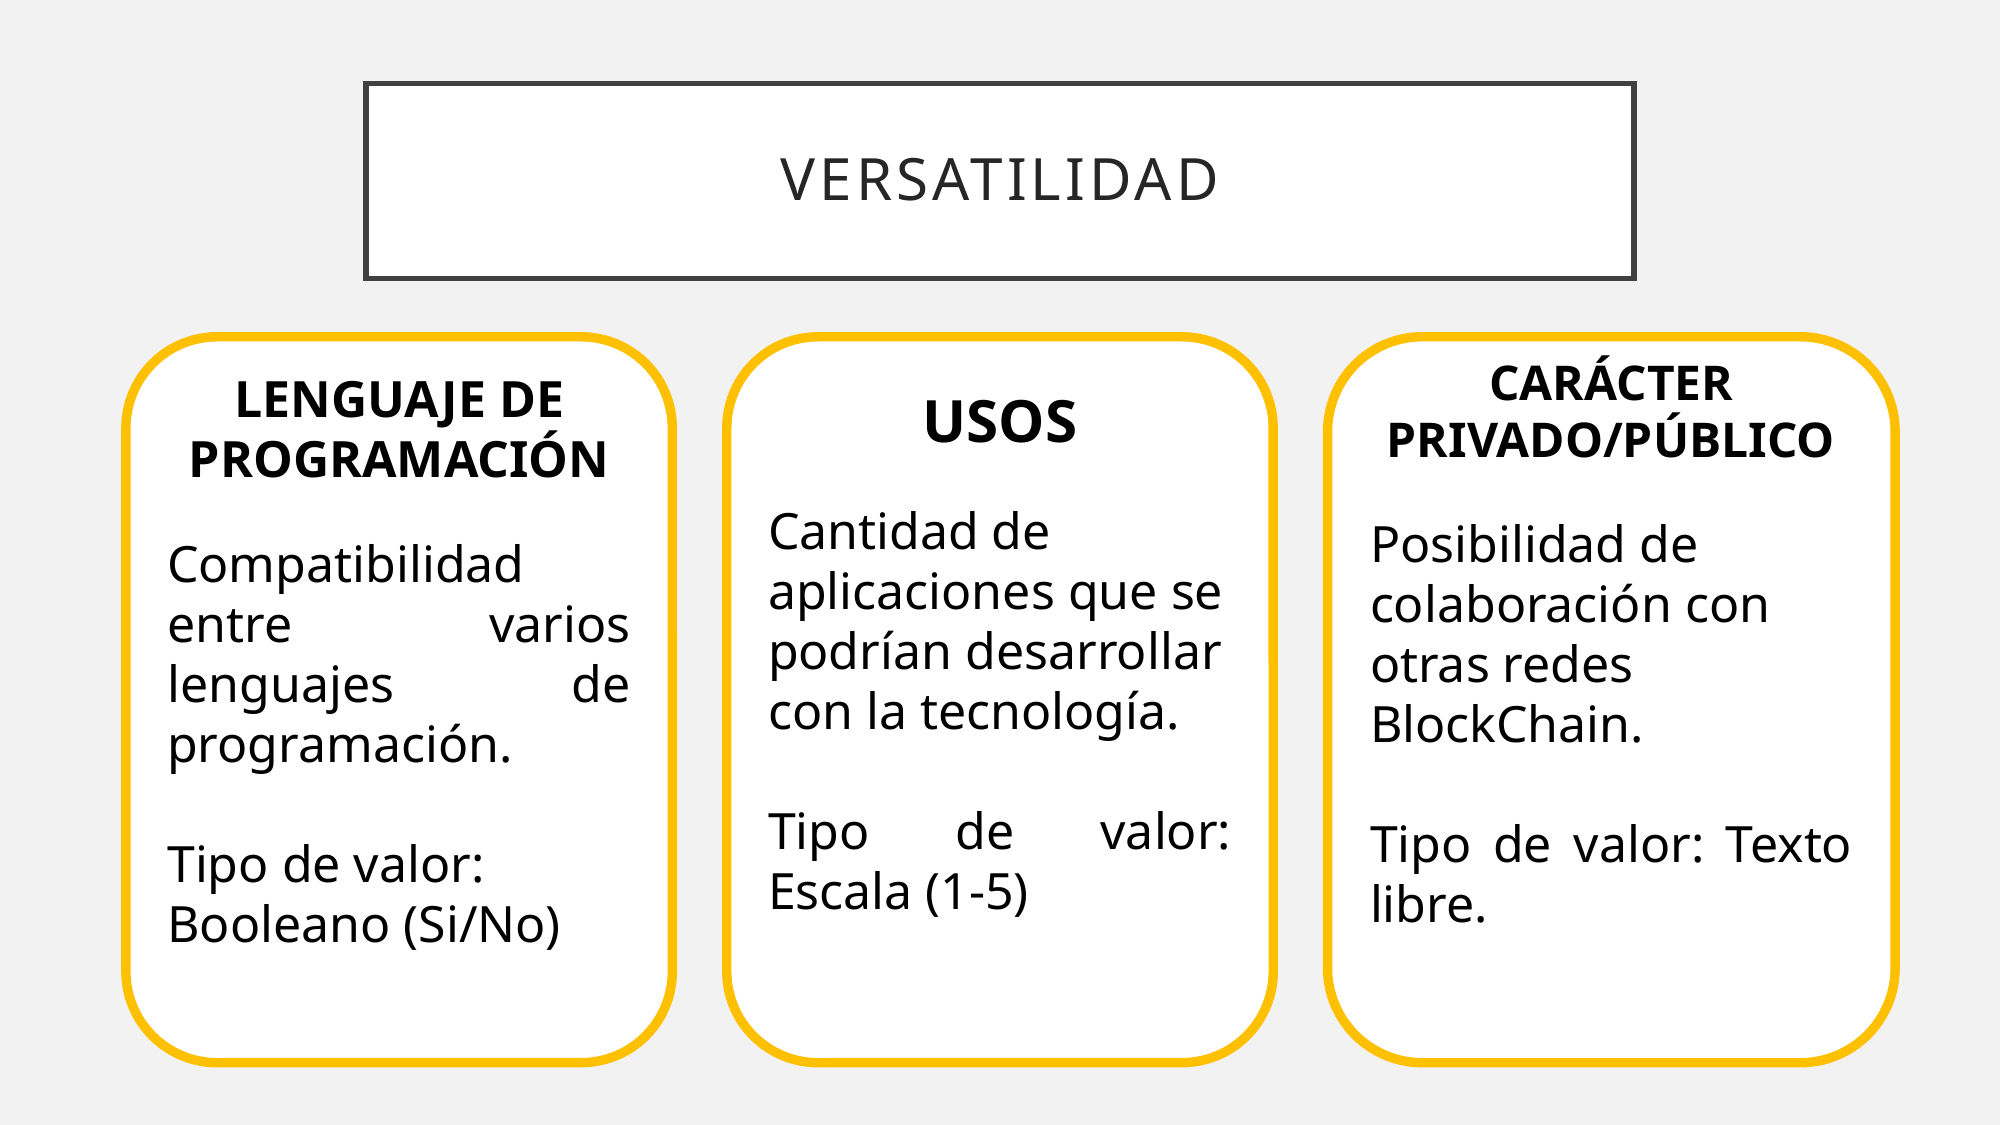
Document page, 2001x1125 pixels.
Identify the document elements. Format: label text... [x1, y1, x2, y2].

title VERSATILIDAD [363, 81, 1637, 281]
text_box USOS Cantidad de aplicaciones que se podrían desarrollar con la tecnología. Tipo de valor: Escala (1-5) [725, 335, 1275, 1064]
text_box CARÁCTER PRIVADO/PÚBLICO Posibilidad de colaboración con otras redes BlockChain. Tipo de valor: Texto libre. [1326, 335, 1897, 1064]
text_box LENGUAJE DE PROGRAMACIÓN Compatibilidad entre varios lenguajes de programación. Tipo de valor: Booleano (Si/No) [124, 335, 674, 1064]
